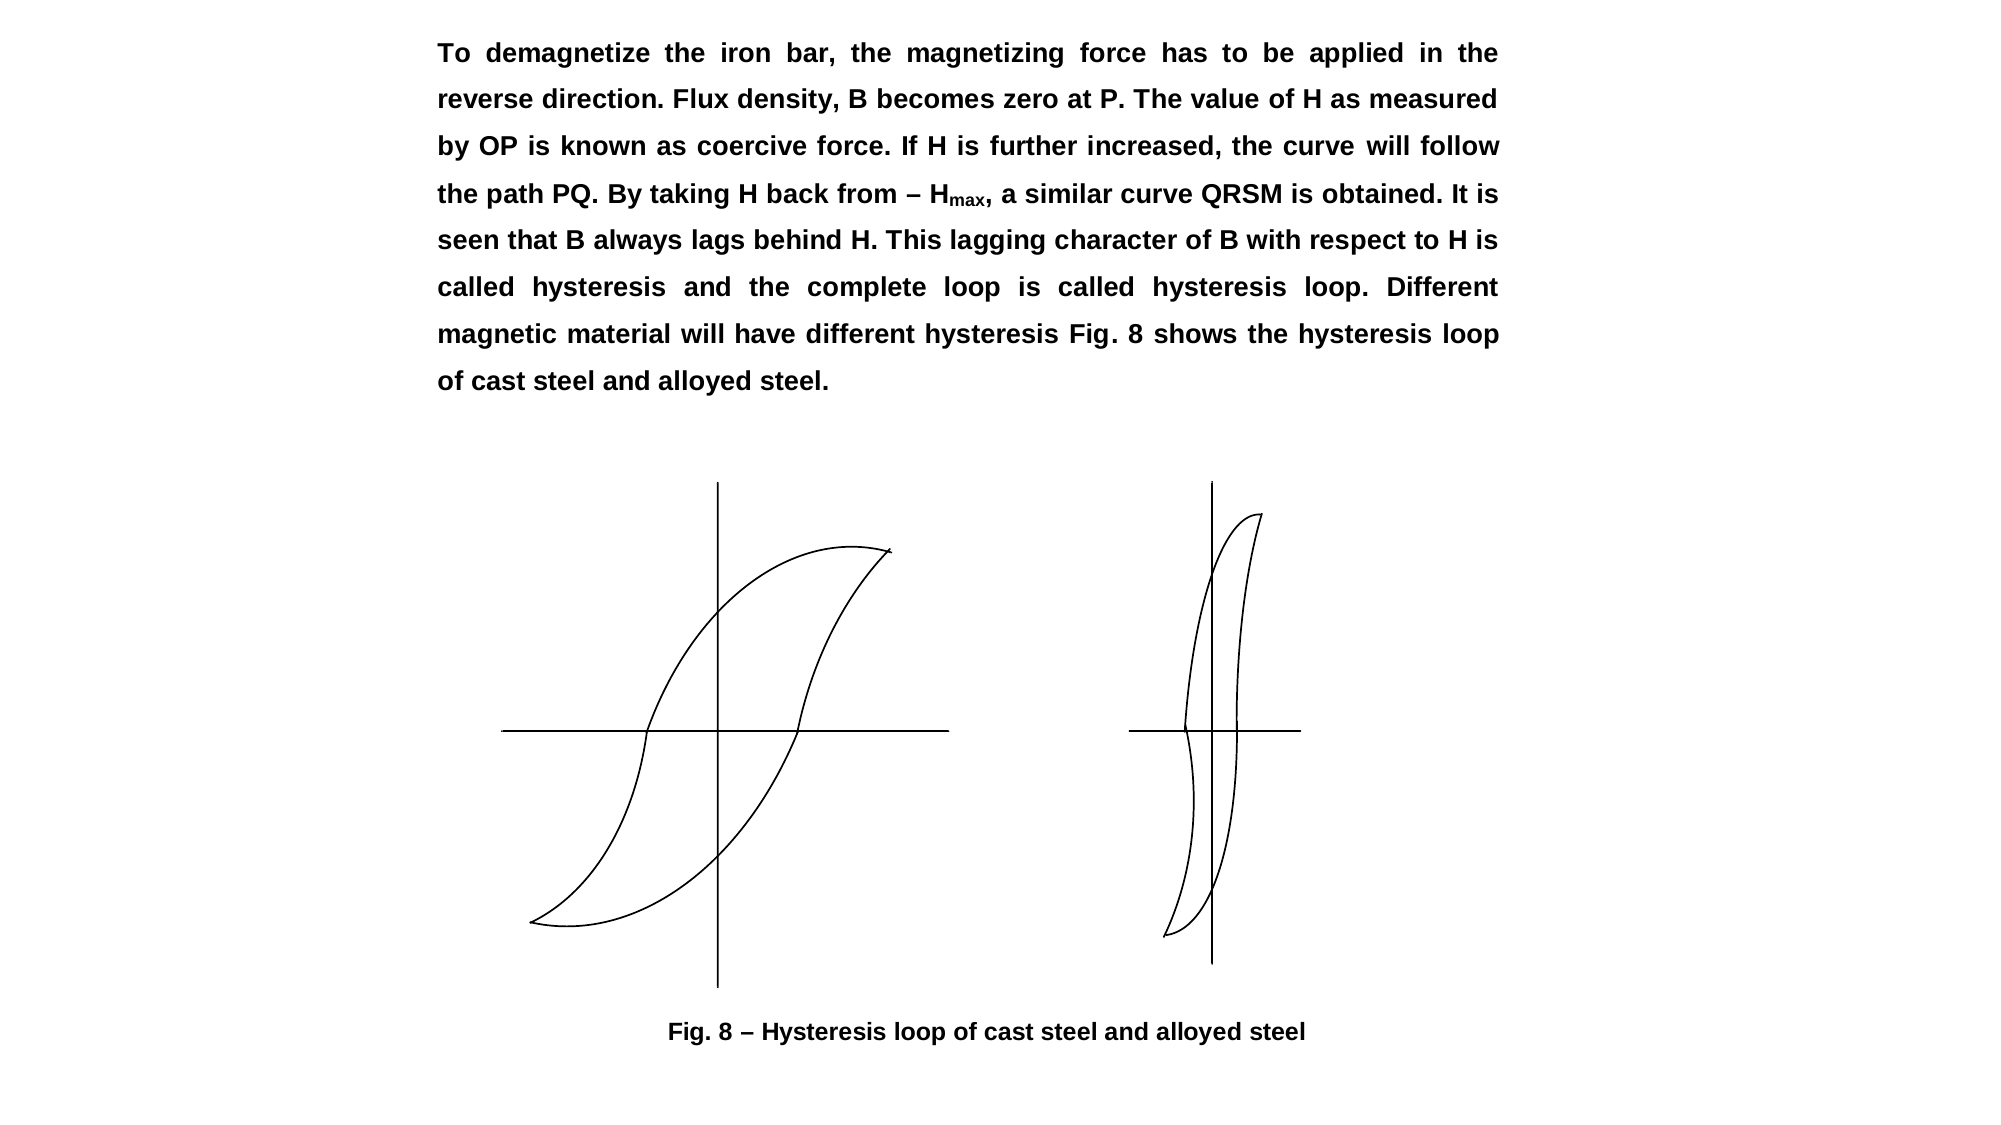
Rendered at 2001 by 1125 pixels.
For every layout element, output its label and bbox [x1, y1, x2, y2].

text_box [437, 37, 1500, 1095]
